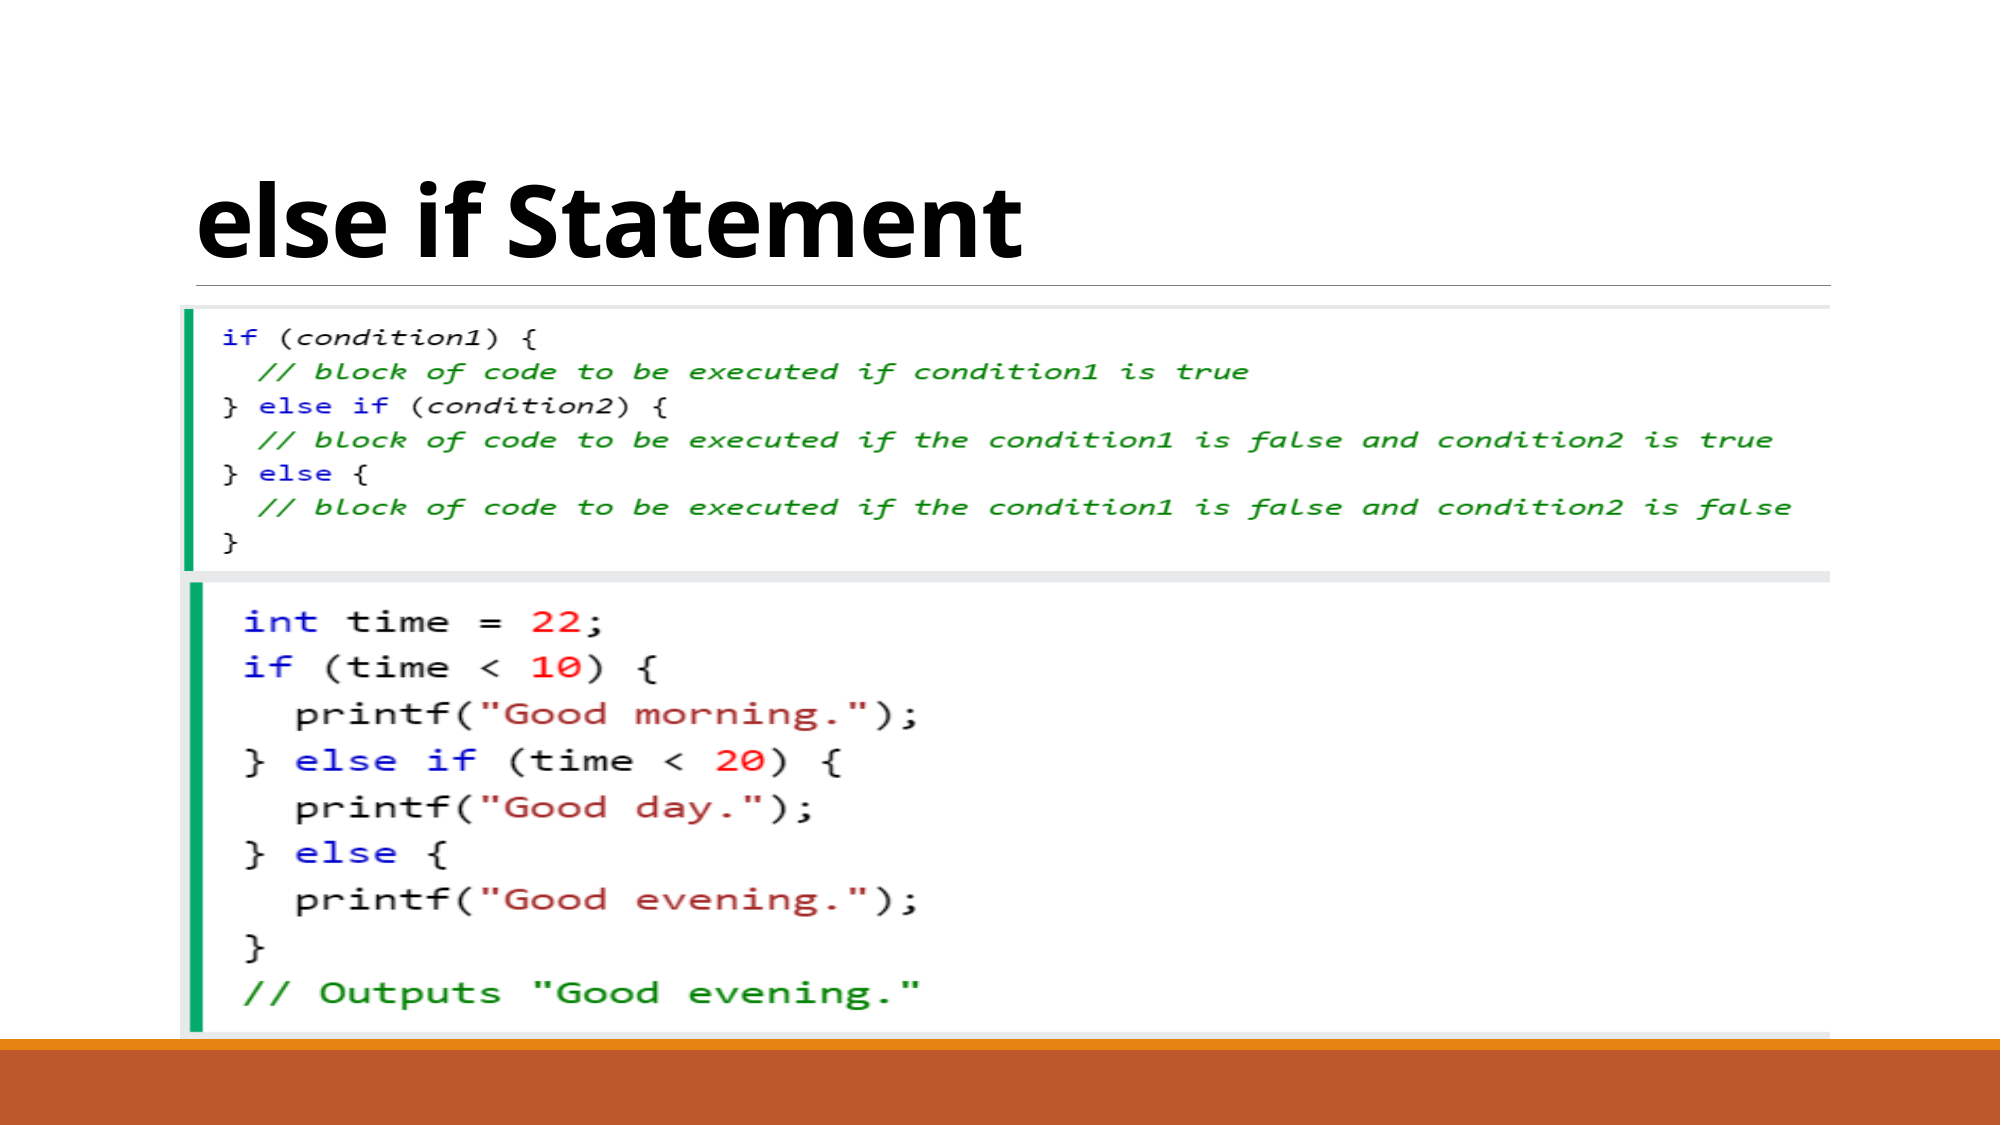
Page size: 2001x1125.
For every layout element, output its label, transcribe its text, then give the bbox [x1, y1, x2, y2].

title else if Statement [180, 47, 1830, 285]
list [179, 304, 1831, 572]
picture [179, 572, 1831, 1040]
